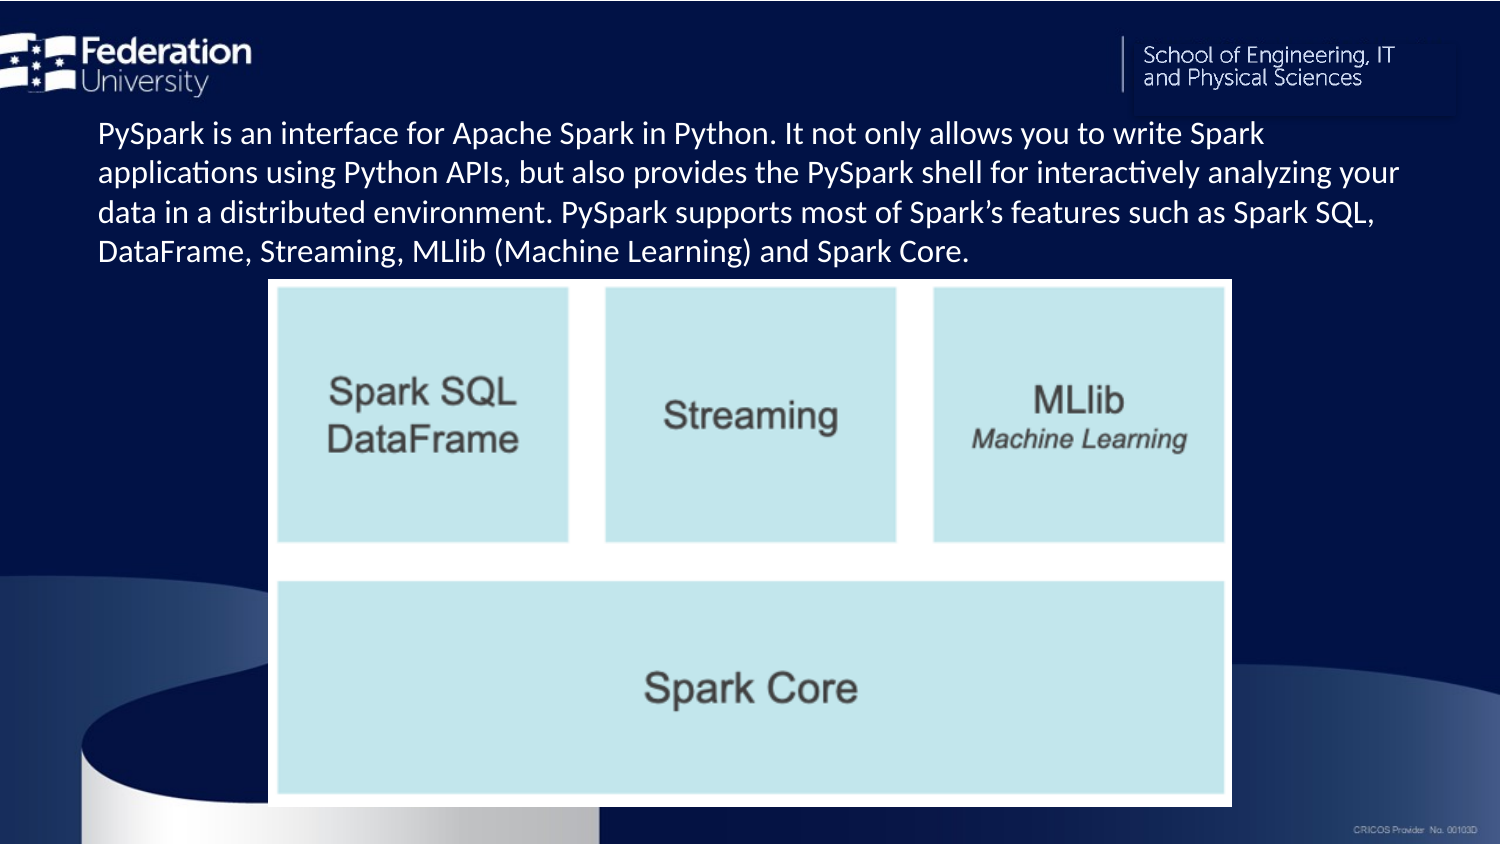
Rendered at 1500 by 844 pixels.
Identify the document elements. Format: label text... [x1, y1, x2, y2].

list PySpark is an interface for Apache Spark in Python. It not only allows you to write Spark applications using Python APIs, but also provides the PySpark shell for interactively analyzing your data in a distributed environment. PySpark supports most of Spark’s features such as Spark SQL, DataFrame, Streaming, MLlib (Machine Learning) and Spark Core. [82, 55, 1433, 367]
picture [0, 0, 1500, 844]
